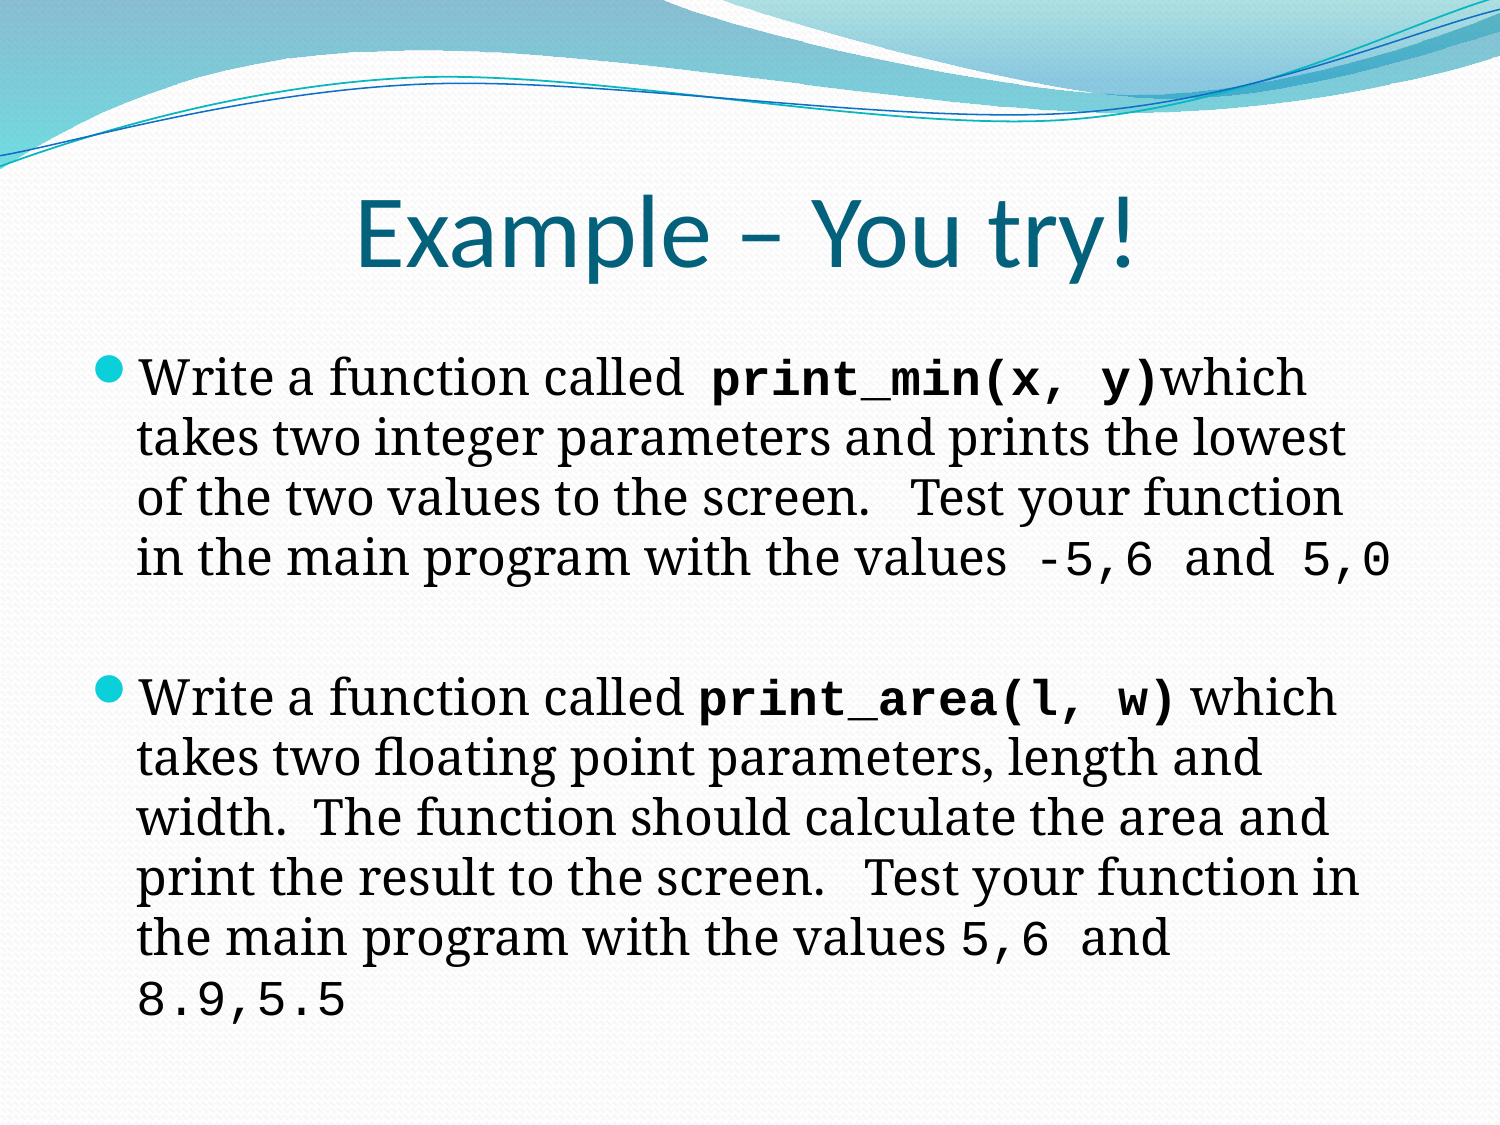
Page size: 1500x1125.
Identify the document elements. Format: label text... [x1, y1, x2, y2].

title Example – You try! [76, 115, 1420, 289]
list Write a function called print_min(x, y)which takes two integer parameters and prints the lowest of the two values to the screen. Test your function in the main program with the values -5,6 and 5,0 Write a function called print_area(l, w) which takes two floating point parameters, length and width. The function should calculate the area and print the result to the screen. Test your function in the main program with the values 5,6 and 8.9,5.5 [76, 338, 1420, 1059]
